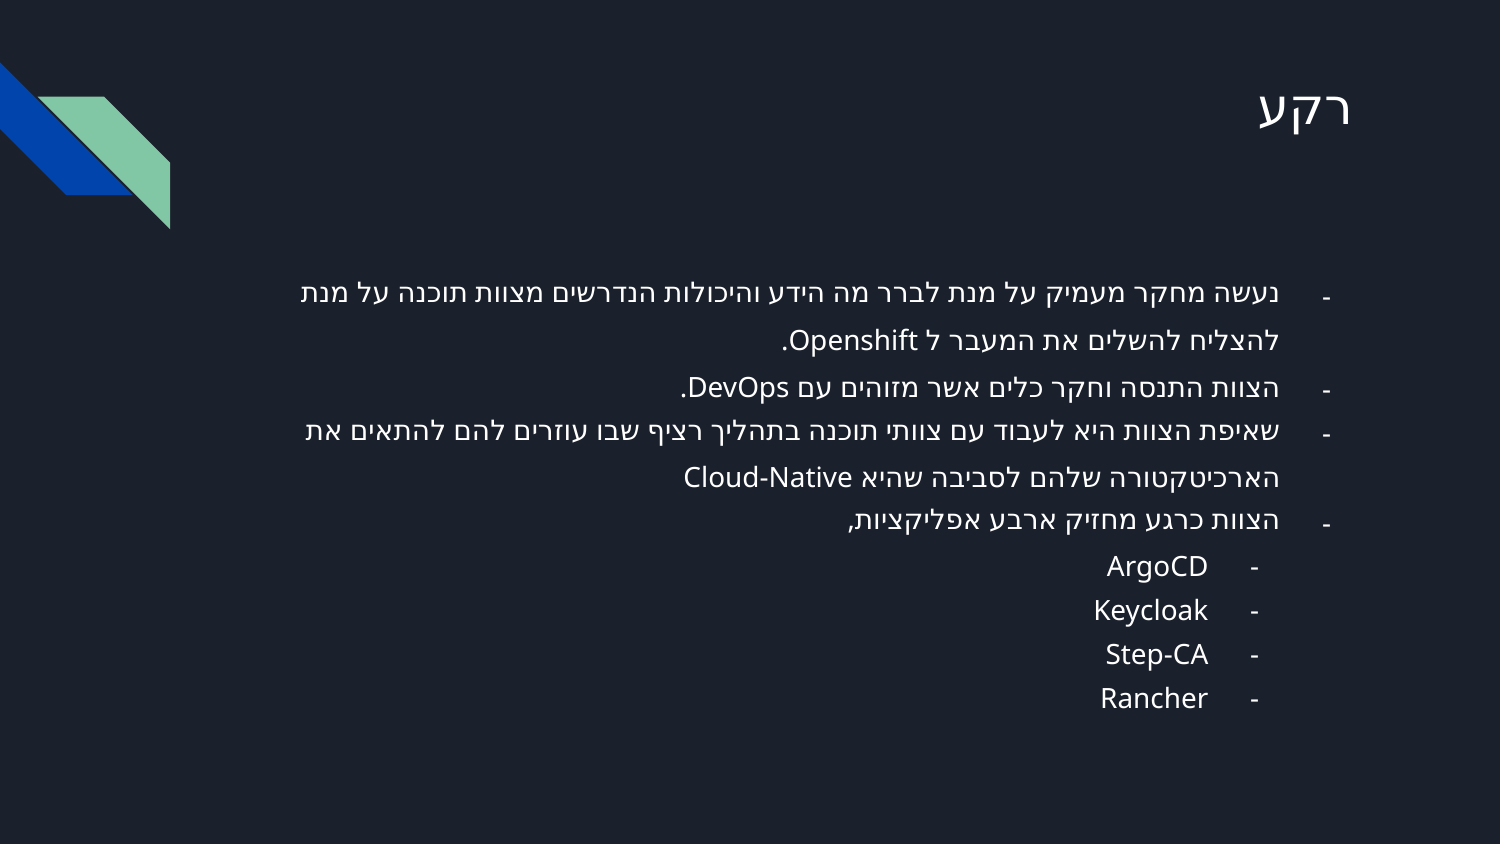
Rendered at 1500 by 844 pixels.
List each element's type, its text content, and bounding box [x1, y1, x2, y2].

title רקע [212, 64, 1368, 215]
list נעשה מחקר מעמיק על מנת לברר מה הידע והיכולות הנדרשים מצוות תוכנה על מנת להצליח להשלים את המעבר ל Openshift. הצוות התנסה וחקר כלים אשר מזוהים עם DevOps. שאיפת הצוות היא לעבוד עם צוותי תוכנה בתהליך רציף שבו עוזרים להם להתאים את הארכיטקטורה שלהם לסביבה שהיא Cloud-Native הצוות כרגע מחזיק ארבע אפליקציות, ArgoCD Keycloak Step-CA Rancher [212, 257, 1368, 735]
